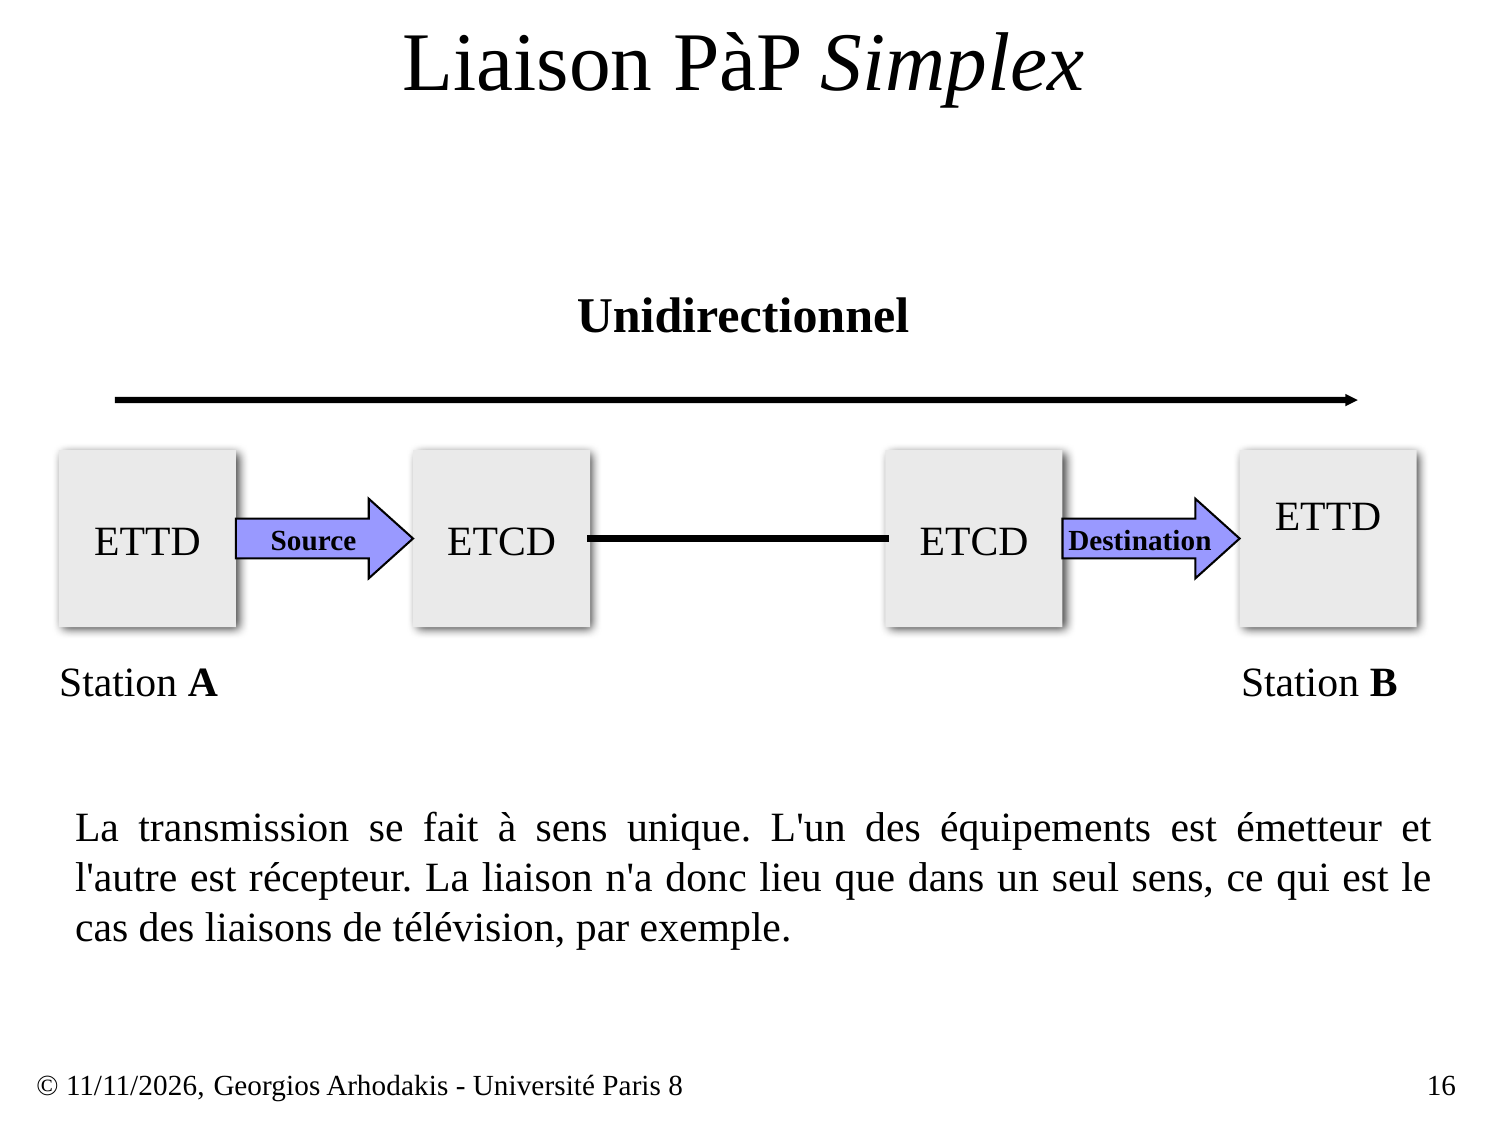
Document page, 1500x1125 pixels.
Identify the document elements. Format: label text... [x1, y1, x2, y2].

text_box ETCD [885, 450, 1063, 628]
text_box ETCD [413, 450, 591, 628]
text_box La transmission se fait à sens unique. L'un des équipements est émetteur et l'autre est récepteur. La liaison n'a donc lieu que dans un seul sens, ce qui est le cas des liaisons de télévision, par exemple. [74, 799, 1433, 950]
title Liaison PàP Simplex [162, 0, 1325, 159]
text_box Source [235, 498, 414, 579]
text_box [117, 395, 1358, 405]
text_box Destination [1062, 498, 1240, 579]
slide_number 16 [1151, 1062, 1464, 1105]
text_box ETTD [1239, 450, 1417, 628]
text_box Station A [58, 650, 219, 710]
footer Georgios Arhodakis - Université Paris 8 [206, 1062, 975, 1105]
text_box Unidirectionnel [562, 274, 925, 350]
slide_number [29, 1062, 206, 1105]
text_box Station B [1239, 650, 1399, 710]
text_box ETTD [58, 450, 236, 628]
